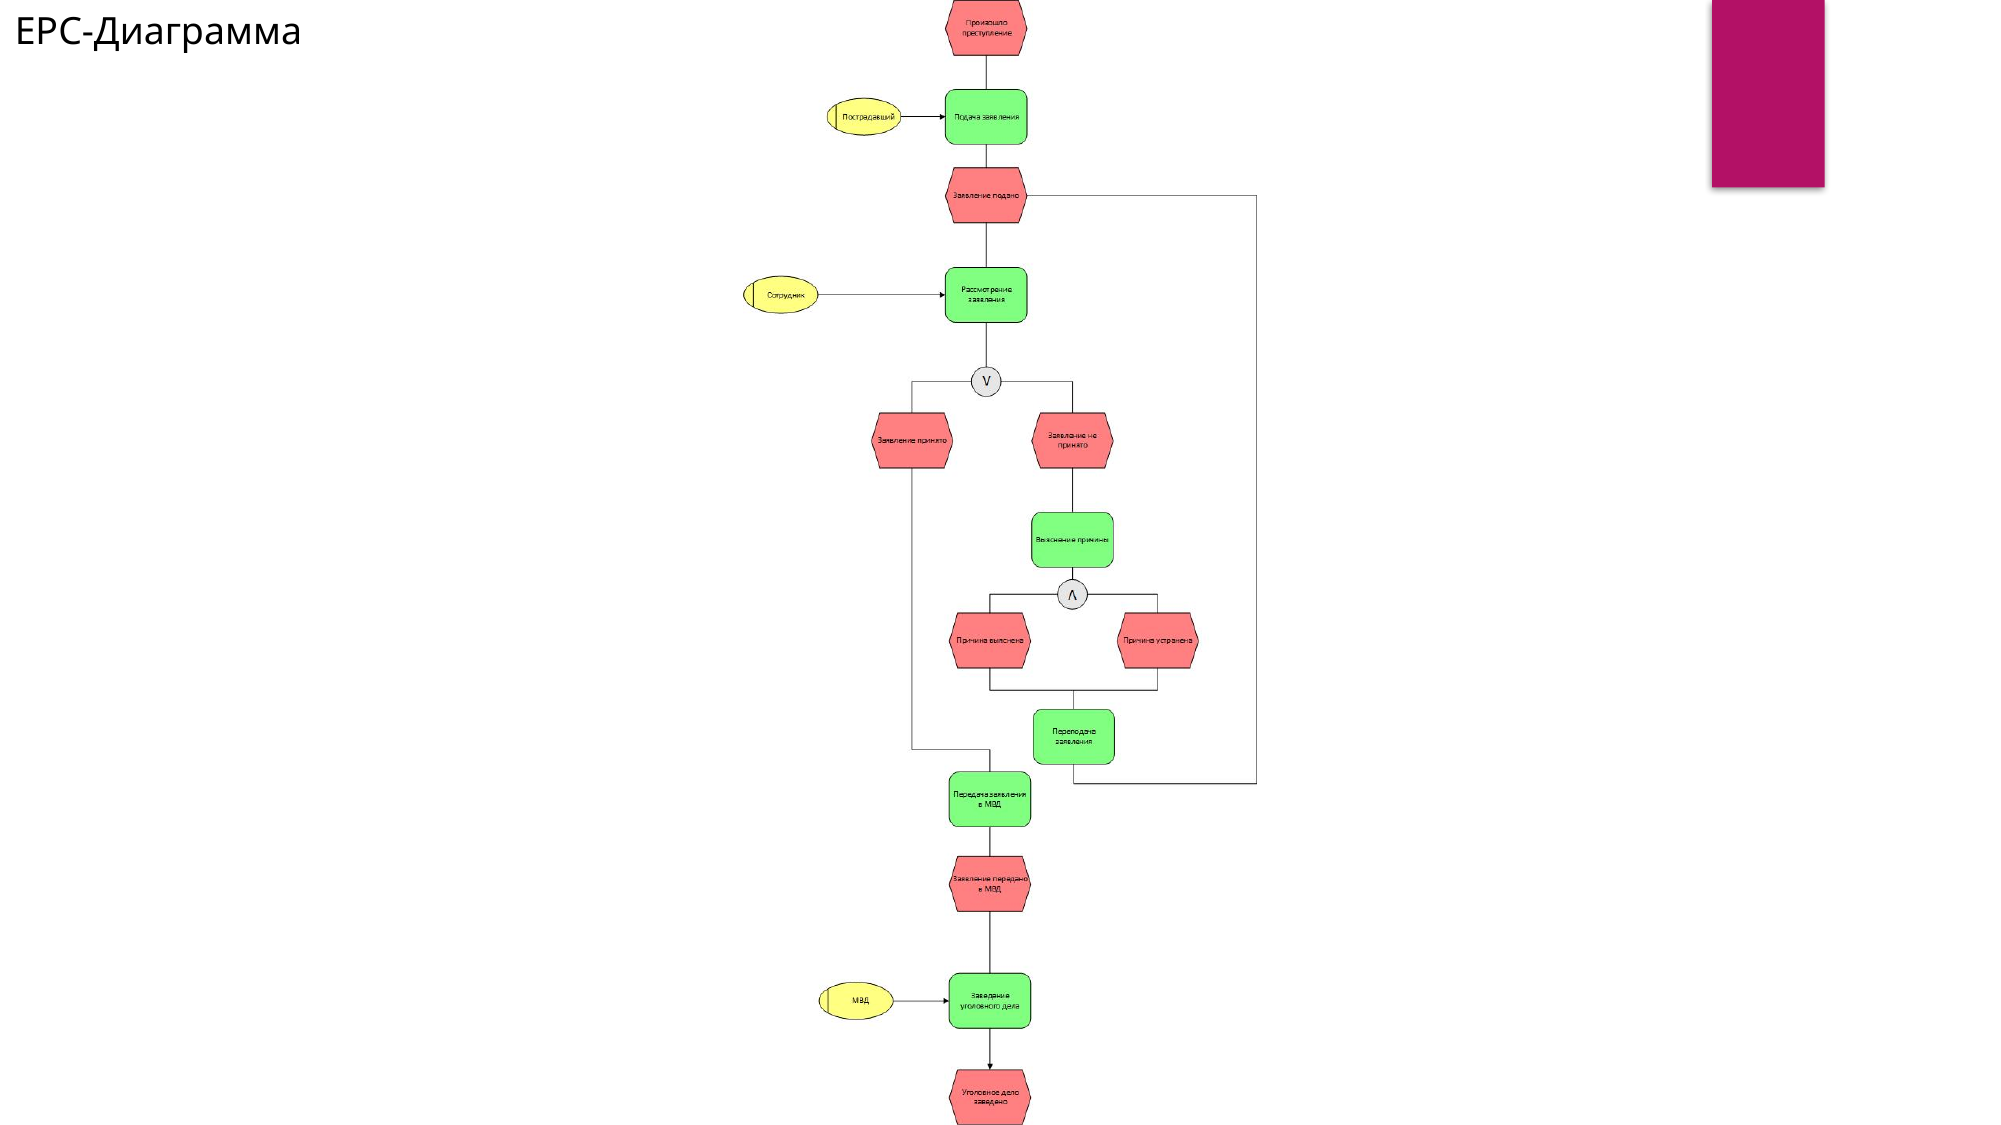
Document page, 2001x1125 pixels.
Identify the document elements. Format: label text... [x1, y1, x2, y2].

picture [743, 0, 1257, 1125]
text_box EPC-Диаграмма [0, 0, 461, 60]
